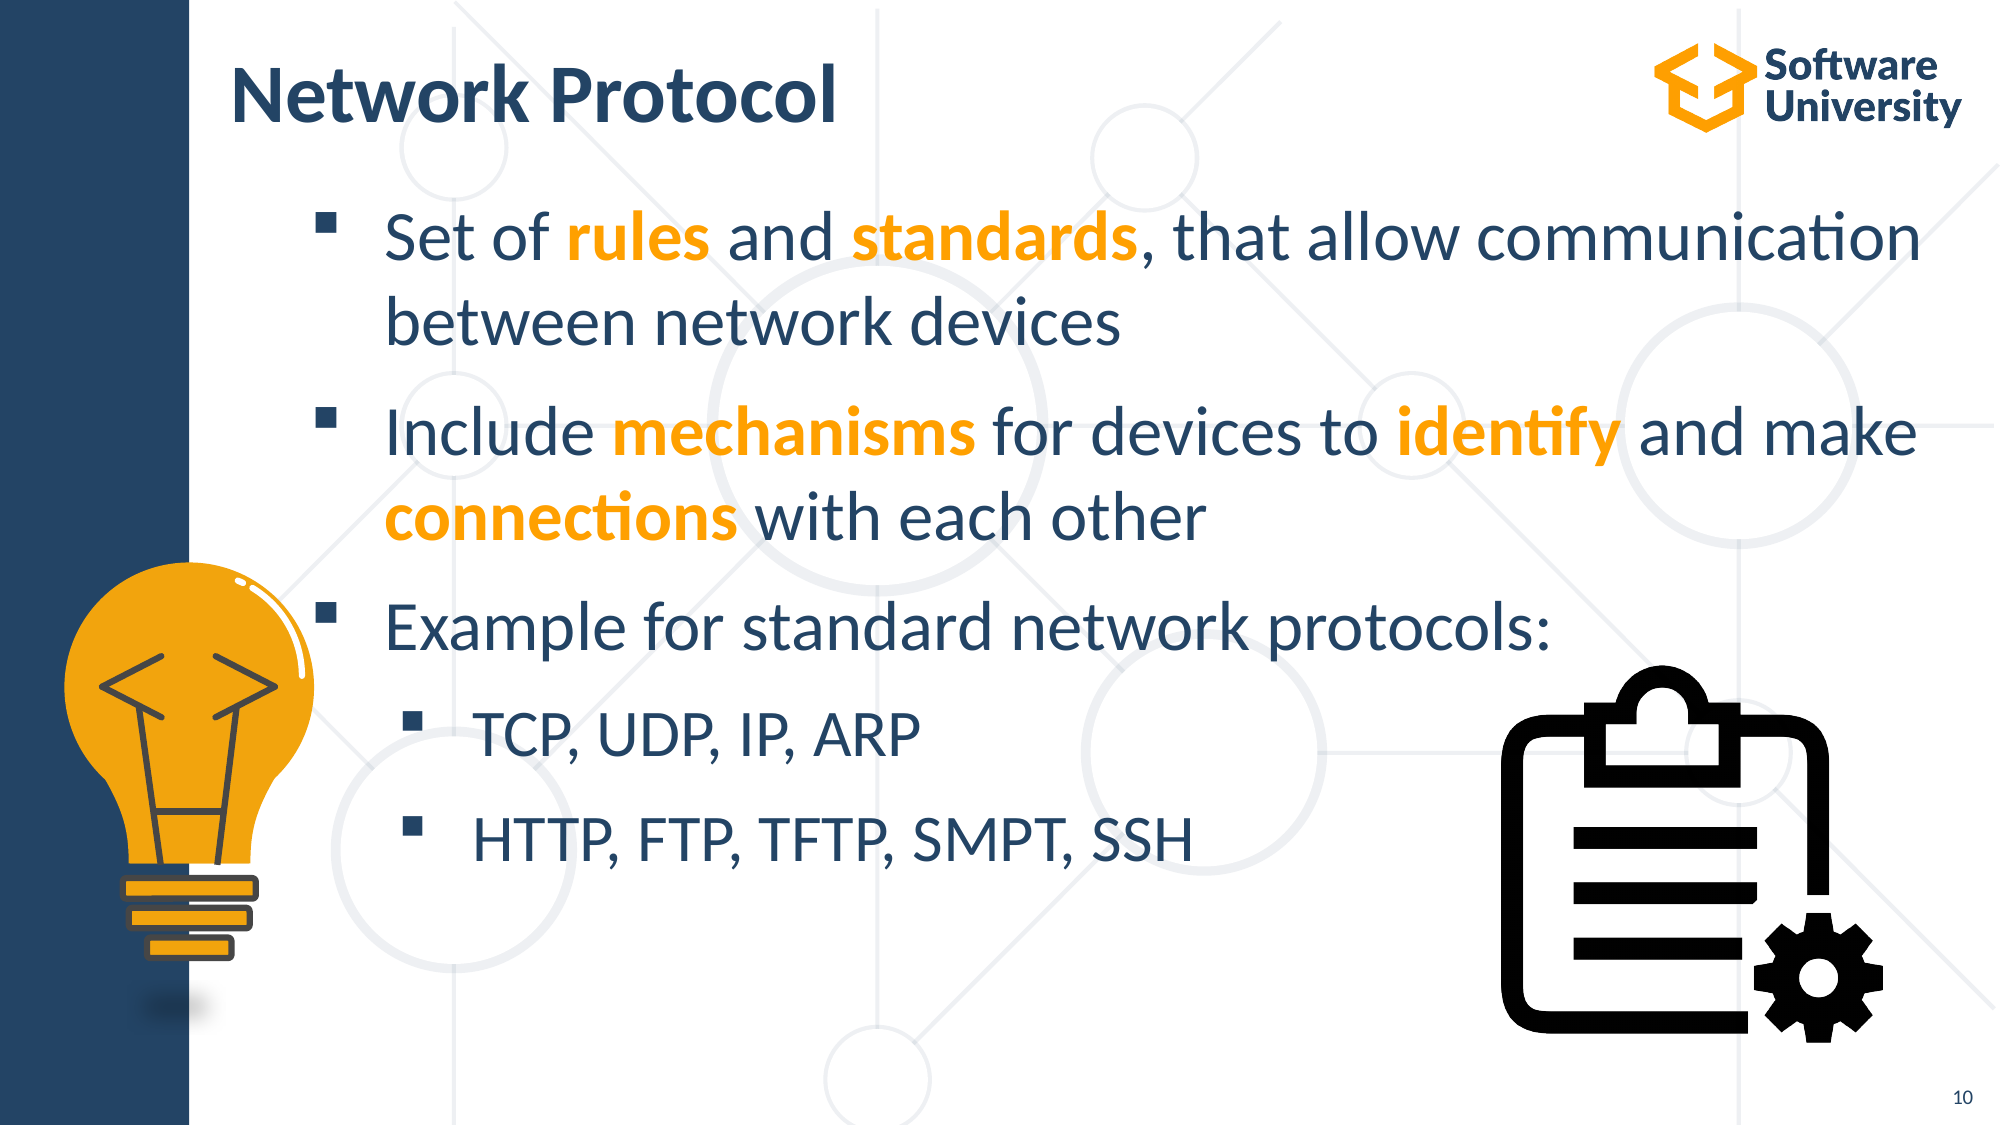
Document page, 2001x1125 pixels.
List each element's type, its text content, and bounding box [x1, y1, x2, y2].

slide_number 10 [1927, 1067, 1989, 1117]
list Set of rules and standards, that allow communication between network devices Include mechanisms for devices to identify and make connections with each other Example for standard network protocols: TCP, UDP, IP, ARP HTTP, FTP, TFTP, SMPT, SSH [292, 183, 1983, 1109]
picture [1501, 665, 1884, 1043]
picture [1641, 31, 1973, 145]
title Network Protocol [212, 16, 1628, 162]
